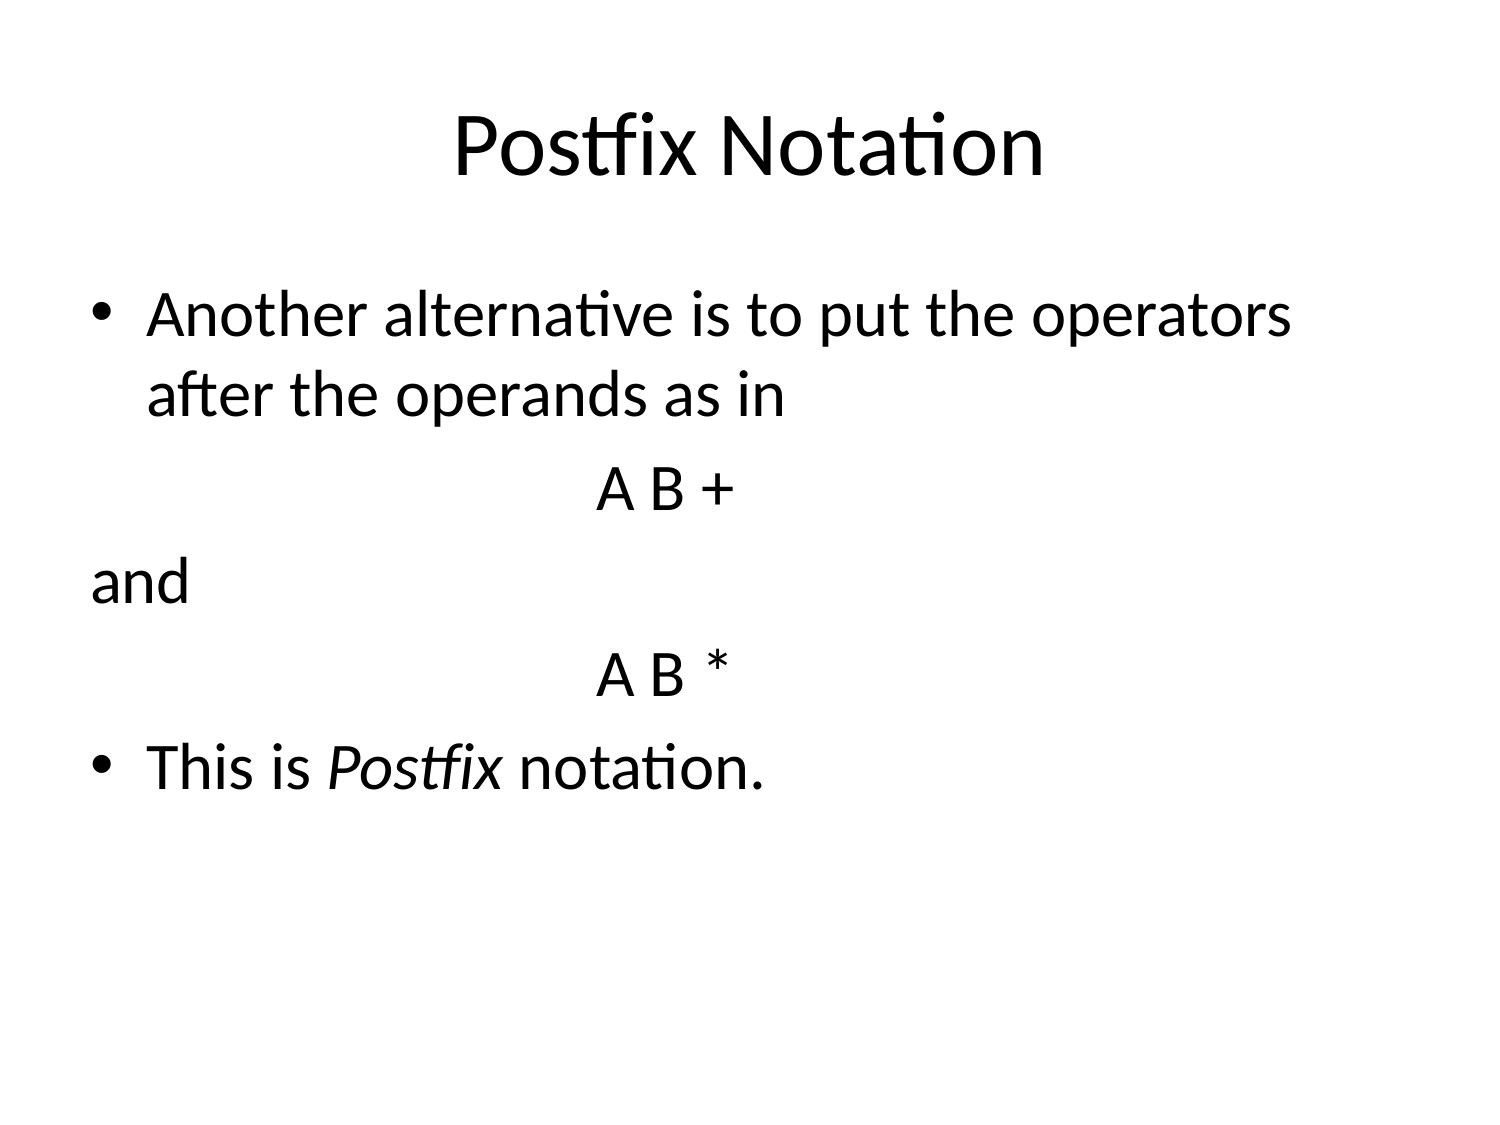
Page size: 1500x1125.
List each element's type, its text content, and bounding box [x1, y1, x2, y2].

title Postfix Notation [75, 45, 1425, 233]
list Another alternative is to put the operators after the operands as in A B + and A B * This is Postfix notation. [75, 262, 1425, 1005]
